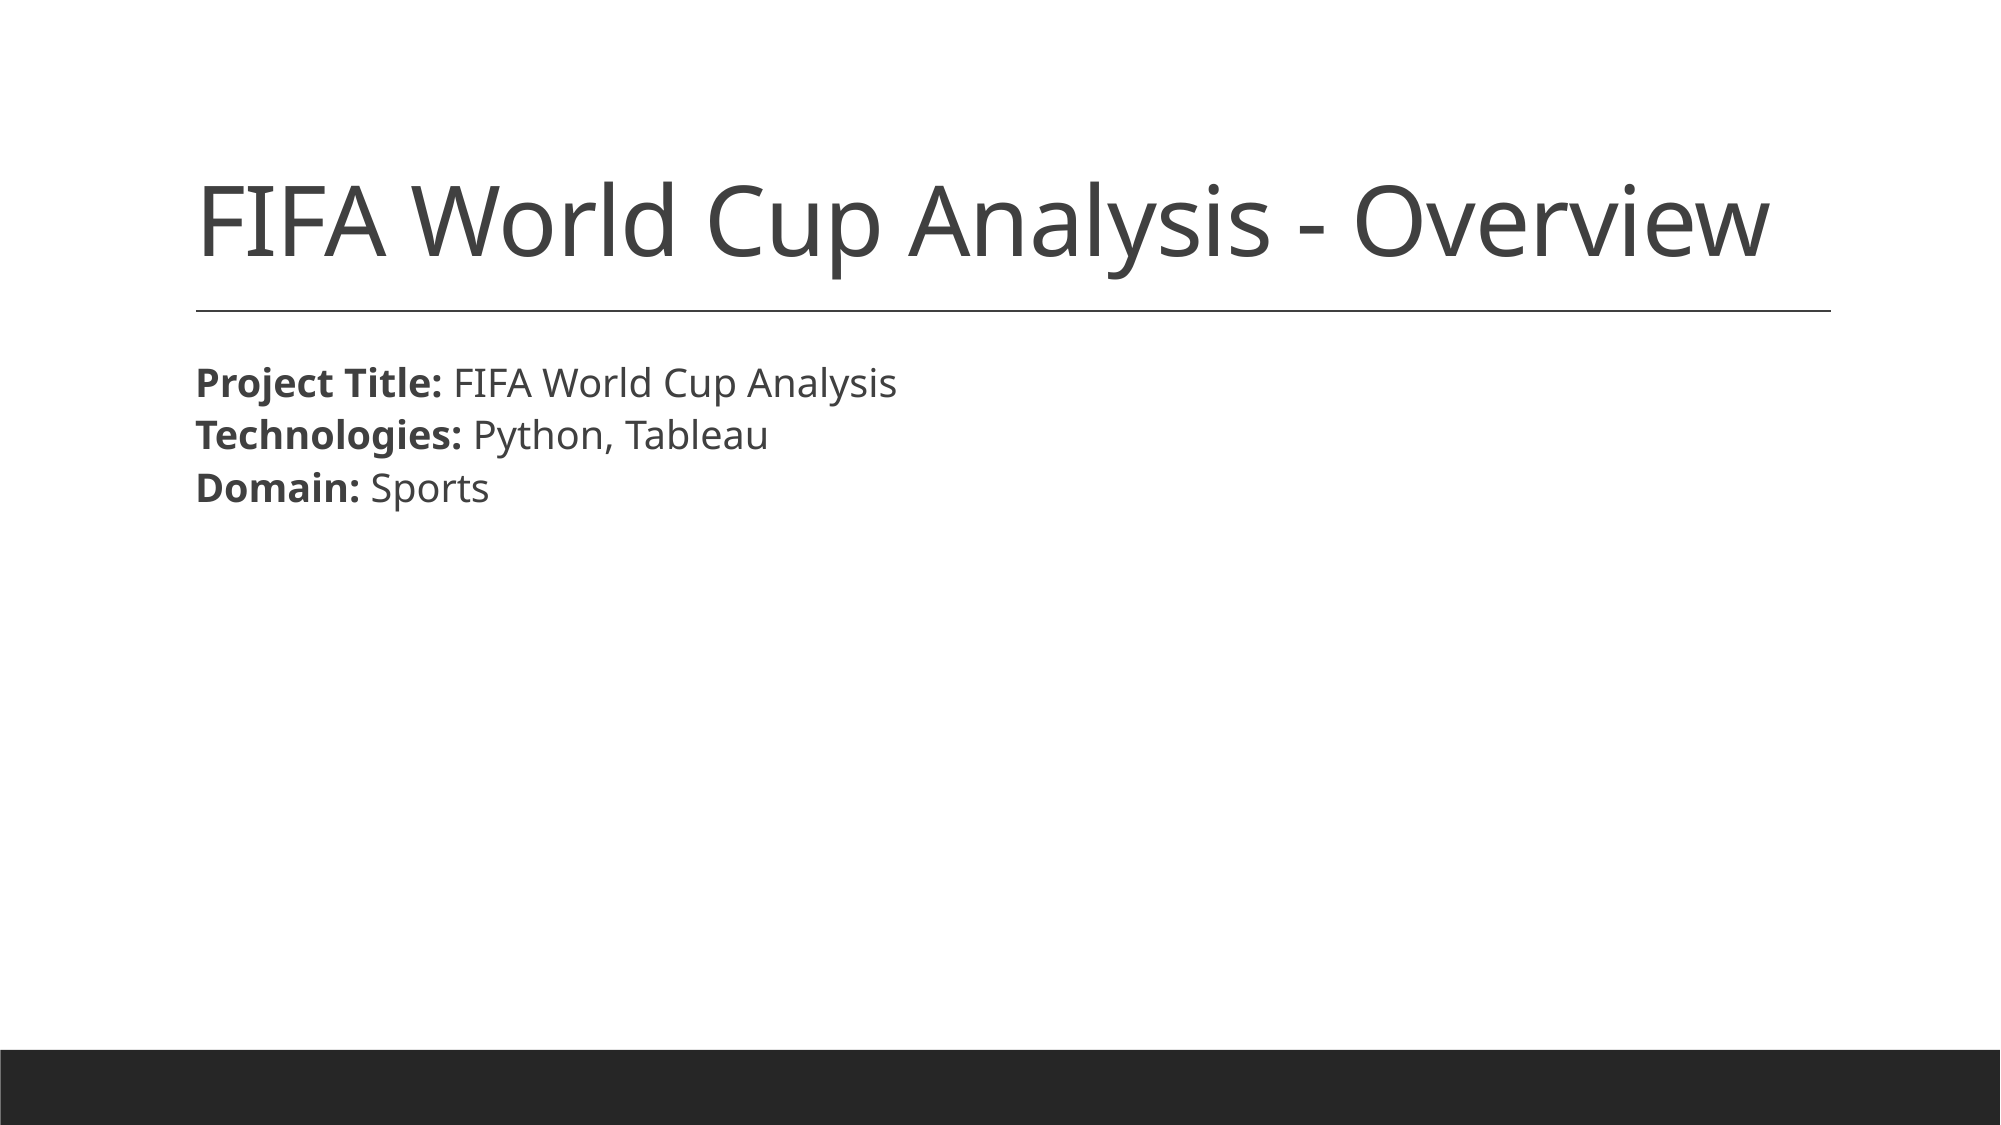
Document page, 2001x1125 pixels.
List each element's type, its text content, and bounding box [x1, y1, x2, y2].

title FIFA World Cup Analysis - Overview [180, 47, 1830, 285]
list Project Title: FIFA World Cup Analysis Technologies: Python, Tableau Domain: Sports [180, 345, 1830, 963]
